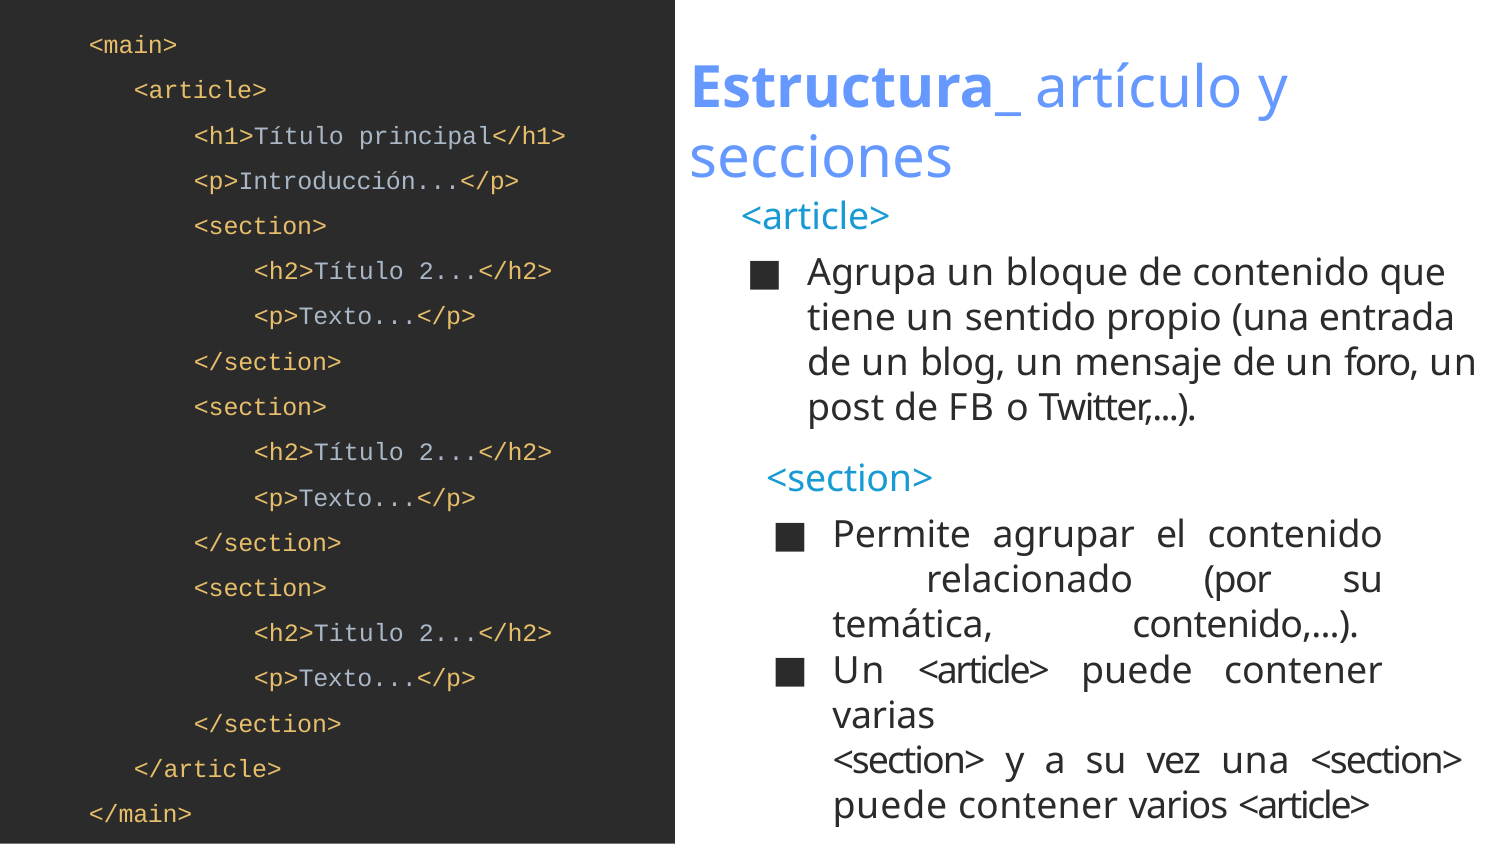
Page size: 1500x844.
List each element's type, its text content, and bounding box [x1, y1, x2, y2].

text_box <article> Agrupa un bloque de contenido que tiene un sentido propio (una entrada de un blog, un mensaje de un foro, un post de FB o Twitter,...). <section> Permite agrupar el contenido relacionado (por su temática, contenido,...). Un <article> puede contener varias <section> y a su vez una <section> puede contener varios <article> [738, 178, 1488, 826]
text_box [0, 0, 675, 844]
text_box Estructura_ artículo y secciones [687, 46, 1450, 189]
text_box <main> <article> <h1>Título principal</h1> <p>Introducción...</p> <section> <h2>Título 2...</h2> <p>Texto...</p> </section> <section> <h2>Título 2...</h2> <p>Texto...</p> </section> <section> <h2>Titulo 2...</h2> <p>Texto...</p> </section> </article> </main> [86, 11, 572, 828]
